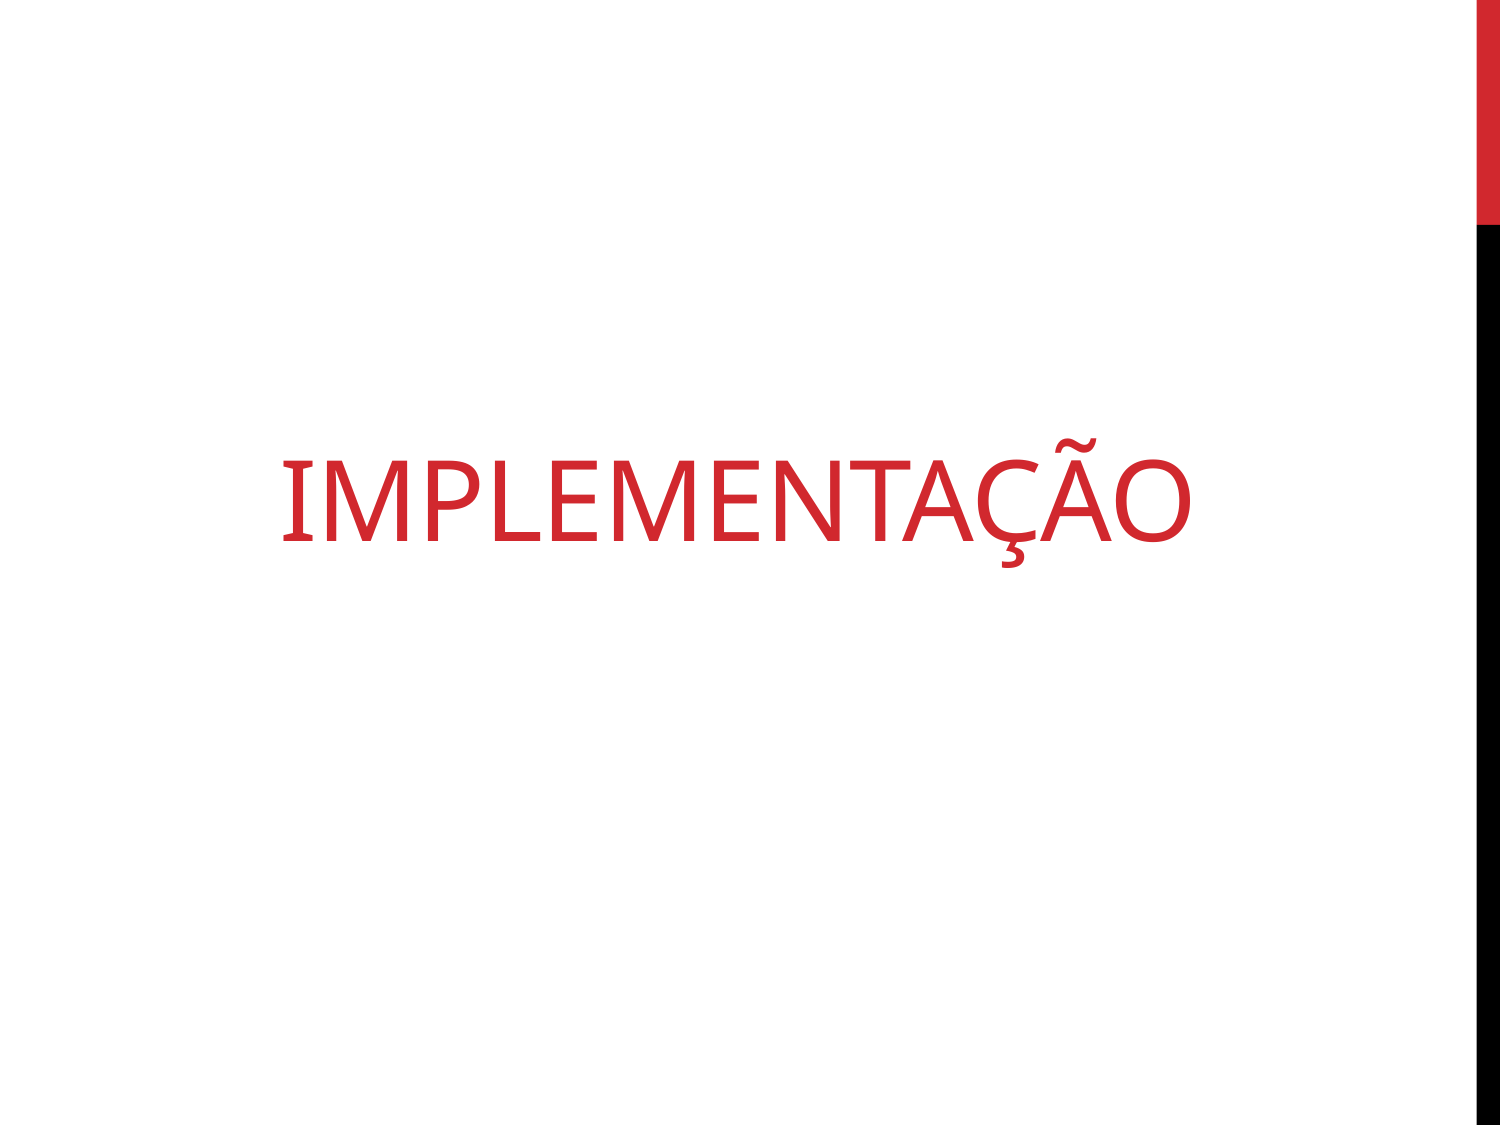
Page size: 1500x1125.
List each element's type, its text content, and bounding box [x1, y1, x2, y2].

title IMPLEMENTAÇÃO [15, 346, 1462, 572]
